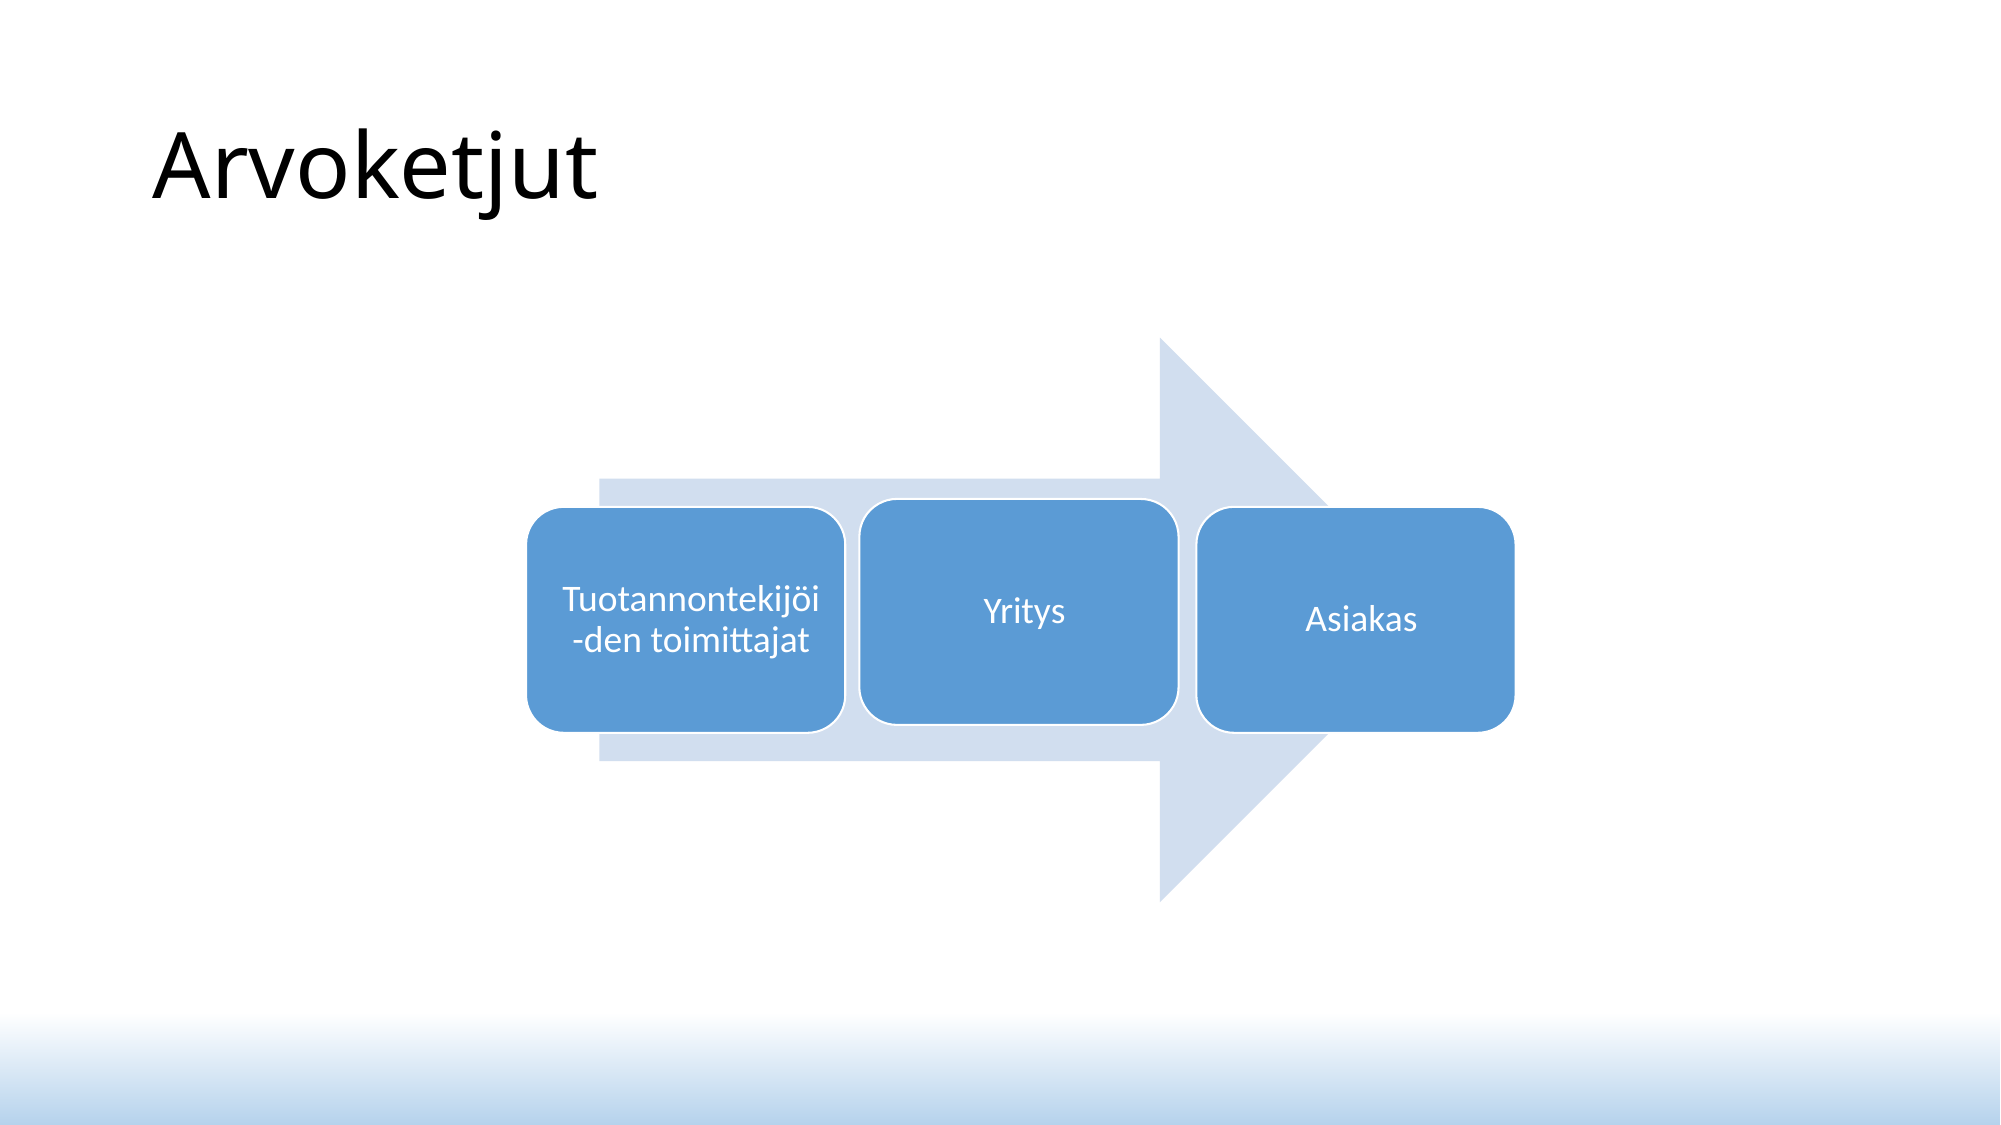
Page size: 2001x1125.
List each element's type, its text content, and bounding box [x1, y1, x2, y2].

title Arvoketjut [137, 59, 1863, 278]
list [524, 337, 1517, 903]
